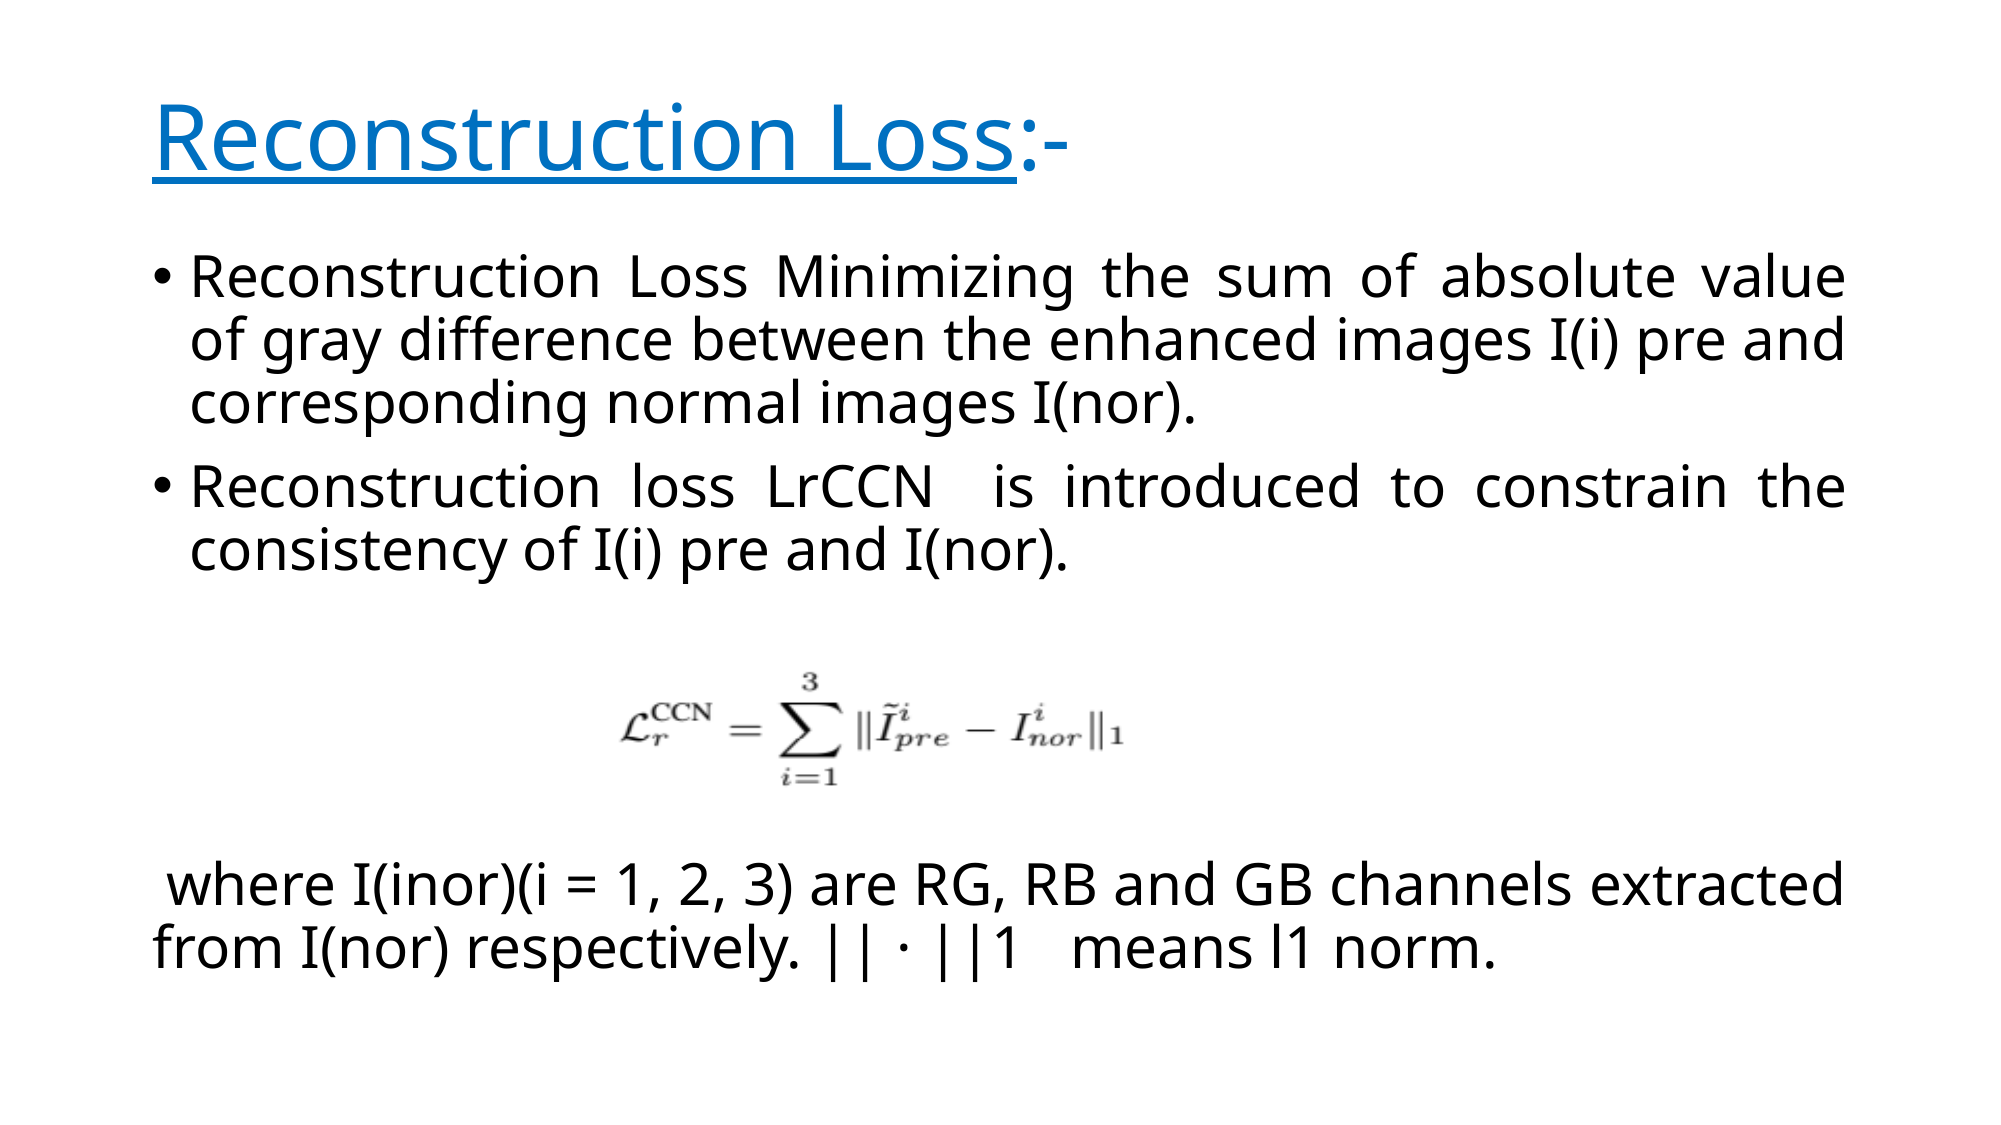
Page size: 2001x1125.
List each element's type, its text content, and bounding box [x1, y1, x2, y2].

list Reconstruction Loss Minimizing the sum of absolute value of gray difference between the enhanced images I(i) pre and corresponding normal images I(nor). Reconstruction loss LrCCN is introduced to constrain the consistency of I(i) pre and I(nor). where I(inor)(i = 1, 2, 3) are RG, RB and GB channels extracted from I(nor) respectively. || · ||1 means l1 norm. [137, 239, 1863, 1014]
picture [545, 651, 1215, 809]
title Reconstruction Loss:- [137, 59, 1863, 221]
